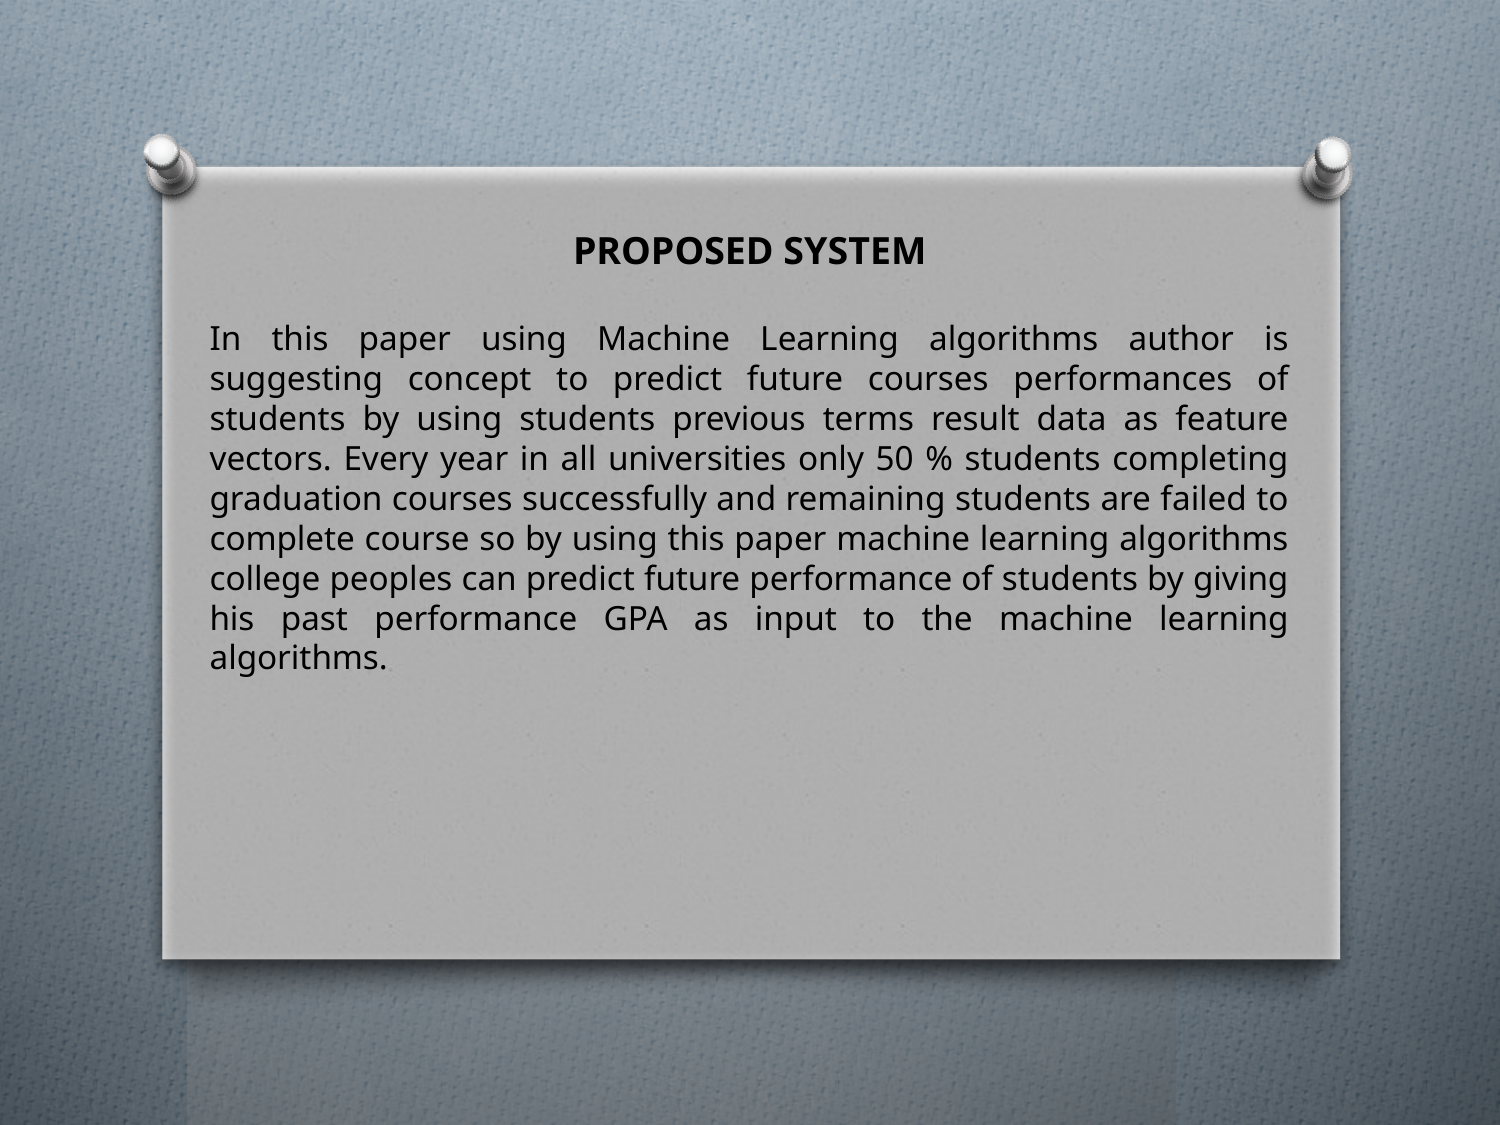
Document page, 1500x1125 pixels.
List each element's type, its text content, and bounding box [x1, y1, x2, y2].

picture [1274, 109, 1396, 230]
picture [112, 100, 235, 223]
text_box PROPOSED SYSTEM In this paper using Machine Learning algorithms author is suggesting concept to predict future courses performances of students by using students previous terms result data as feature vectors. Every year in all universities only 50 % students completing graduation courses successfully and remaining students are failed to complete course so by using this paper machine learning algorithms college peoples can predict future performance of students by giving his past performance GPA as input to the machine learning algorithms. [194, 219, 1306, 729]
